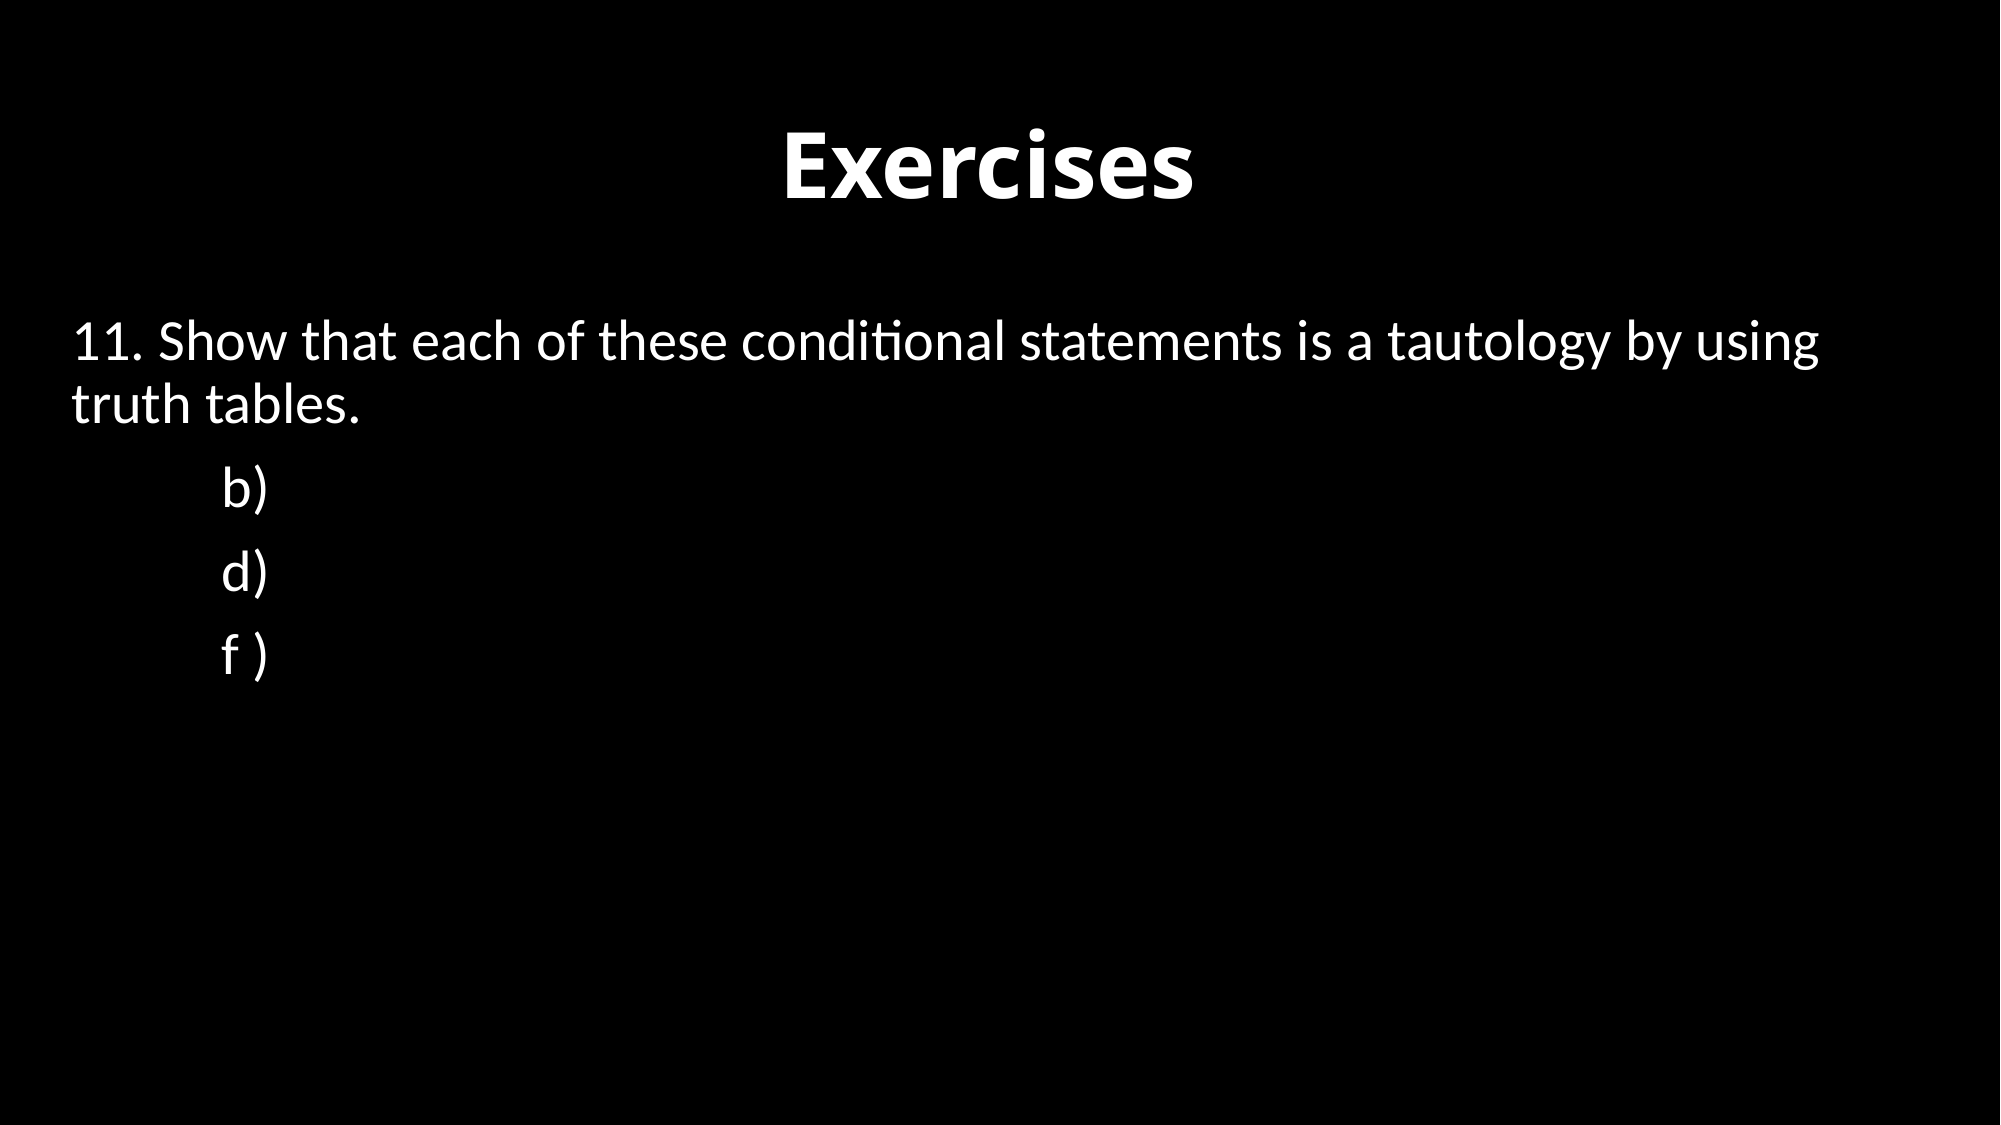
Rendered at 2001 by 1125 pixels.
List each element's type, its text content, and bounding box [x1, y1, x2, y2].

title Exercises [137, 59, 1863, 278]
